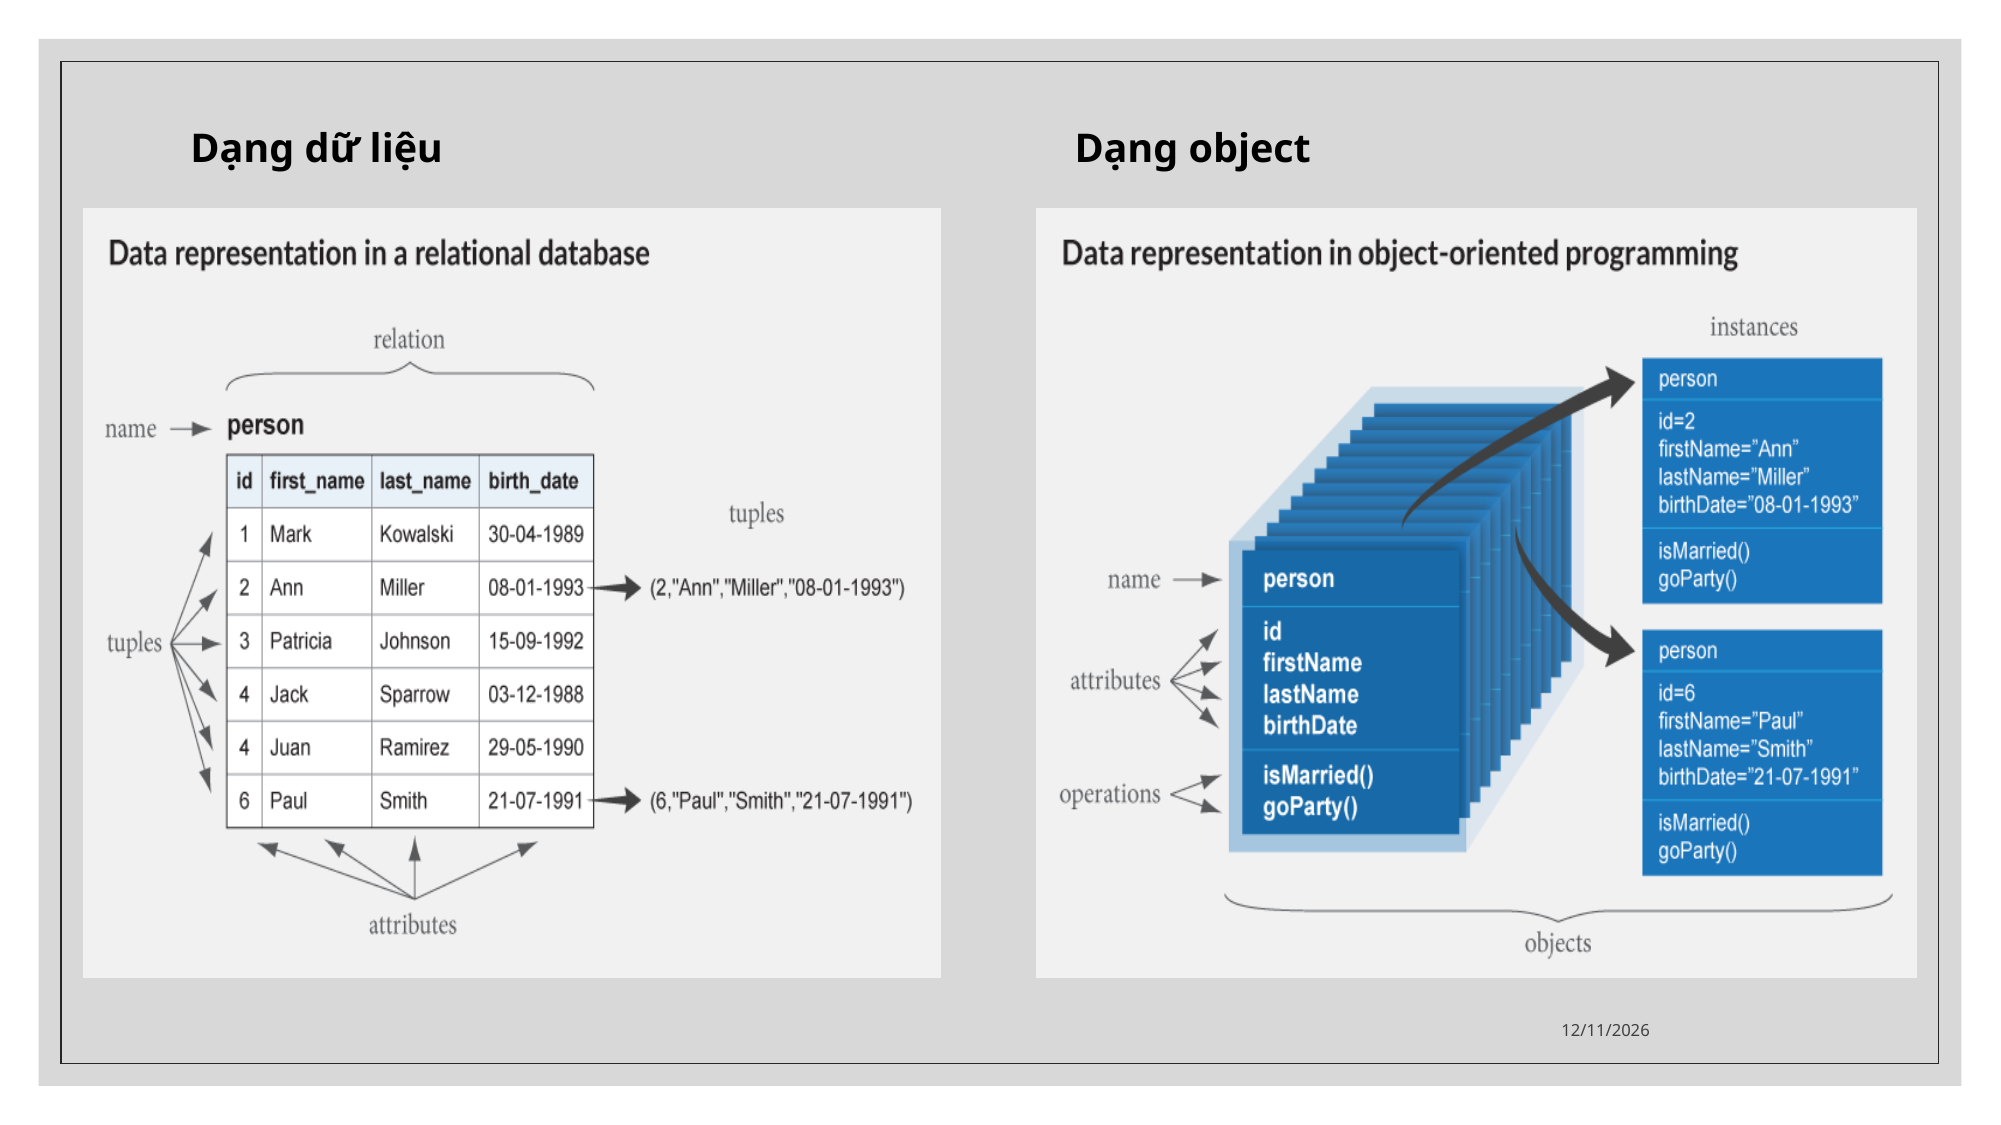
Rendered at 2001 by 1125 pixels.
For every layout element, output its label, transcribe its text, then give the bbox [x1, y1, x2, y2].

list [83, 208, 941, 978]
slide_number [1190, 990, 1665, 1050]
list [1036, 208, 1917, 978]
list Dạng dữ liệu [175, 81, 941, 205]
list Dạng object [1059, 81, 1825, 204]
